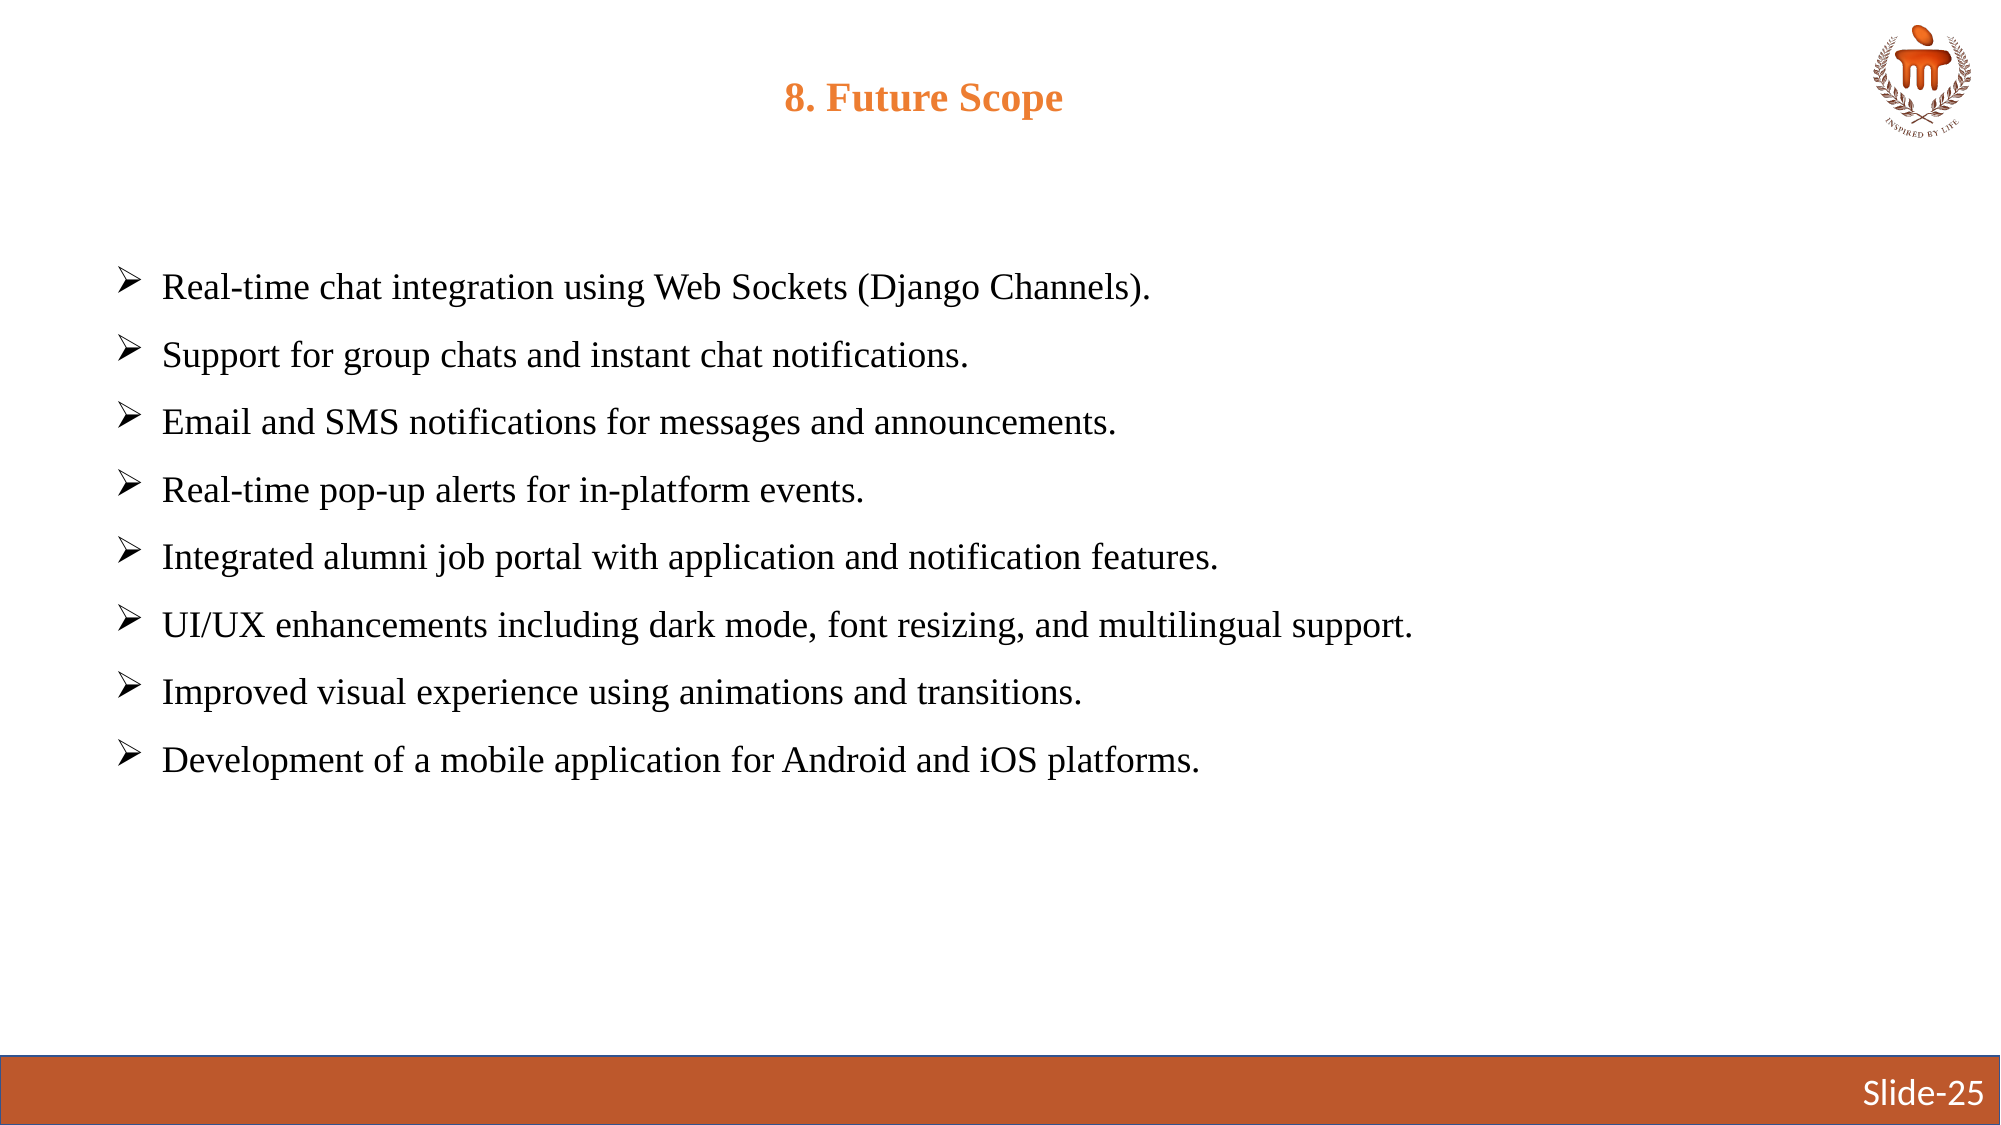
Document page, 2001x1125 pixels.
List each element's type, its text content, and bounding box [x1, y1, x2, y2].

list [1862, 22, 1981, 141]
text_box Slide-25 [0, 1055, 2000, 1125]
text_box 8. Future Scope [667, 61, 1181, 127]
text_box Real-time chat integration using Web Sockets (Django Channels). Support for group chats and instant chat notifications. Email and SMS notifications for messages and announcements. Real-time pop-up alerts for in-platform events. Integrated alumni job portal with application and notification features. UI/UX enhancements including dark mode, font resizing, and multilingual support. Improved visual experience using animations and transitions. Development of a mobile application for Android and iOS platforms. [99, 187, 1863, 788]
